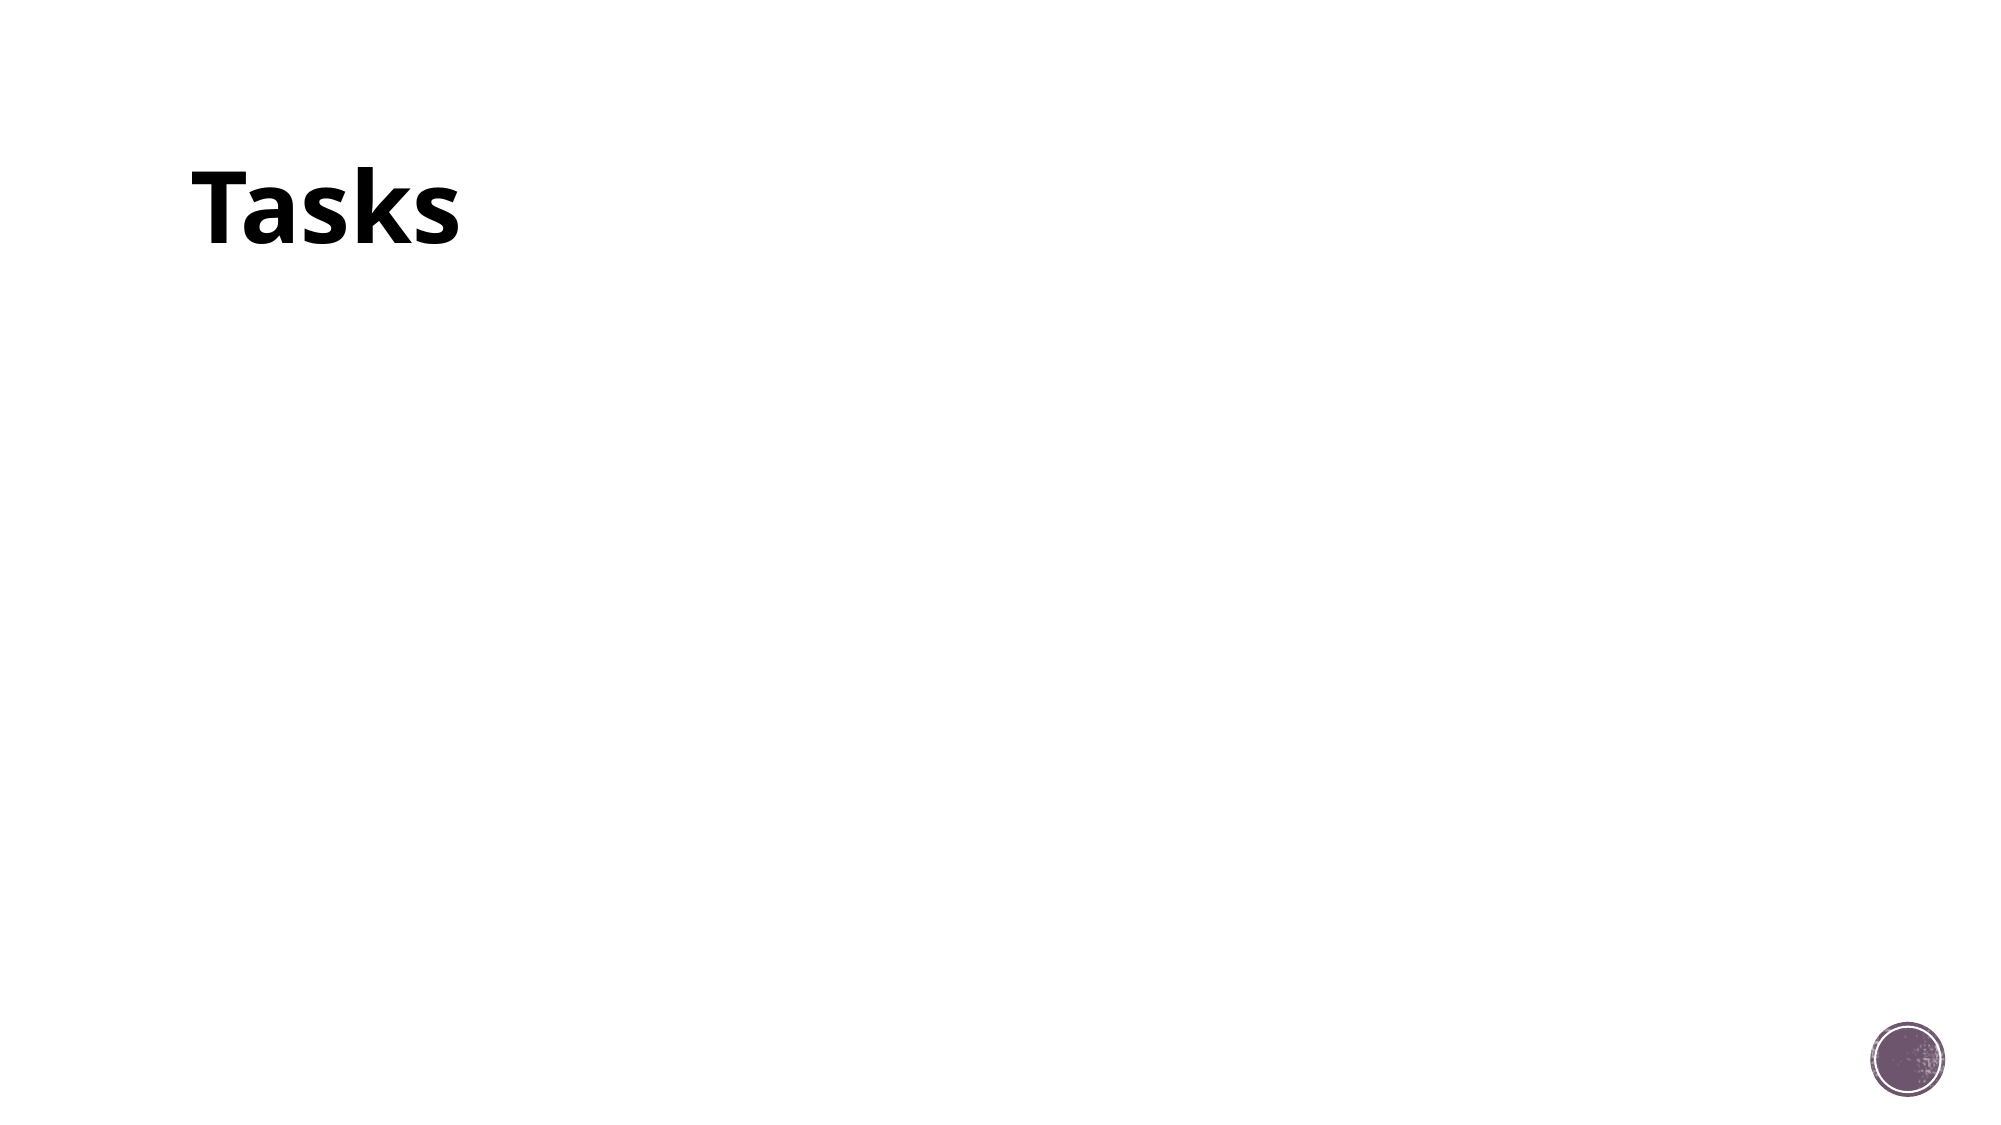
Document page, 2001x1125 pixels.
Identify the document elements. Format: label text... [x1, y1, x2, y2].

title Tasks [175, 79, 1826, 344]
